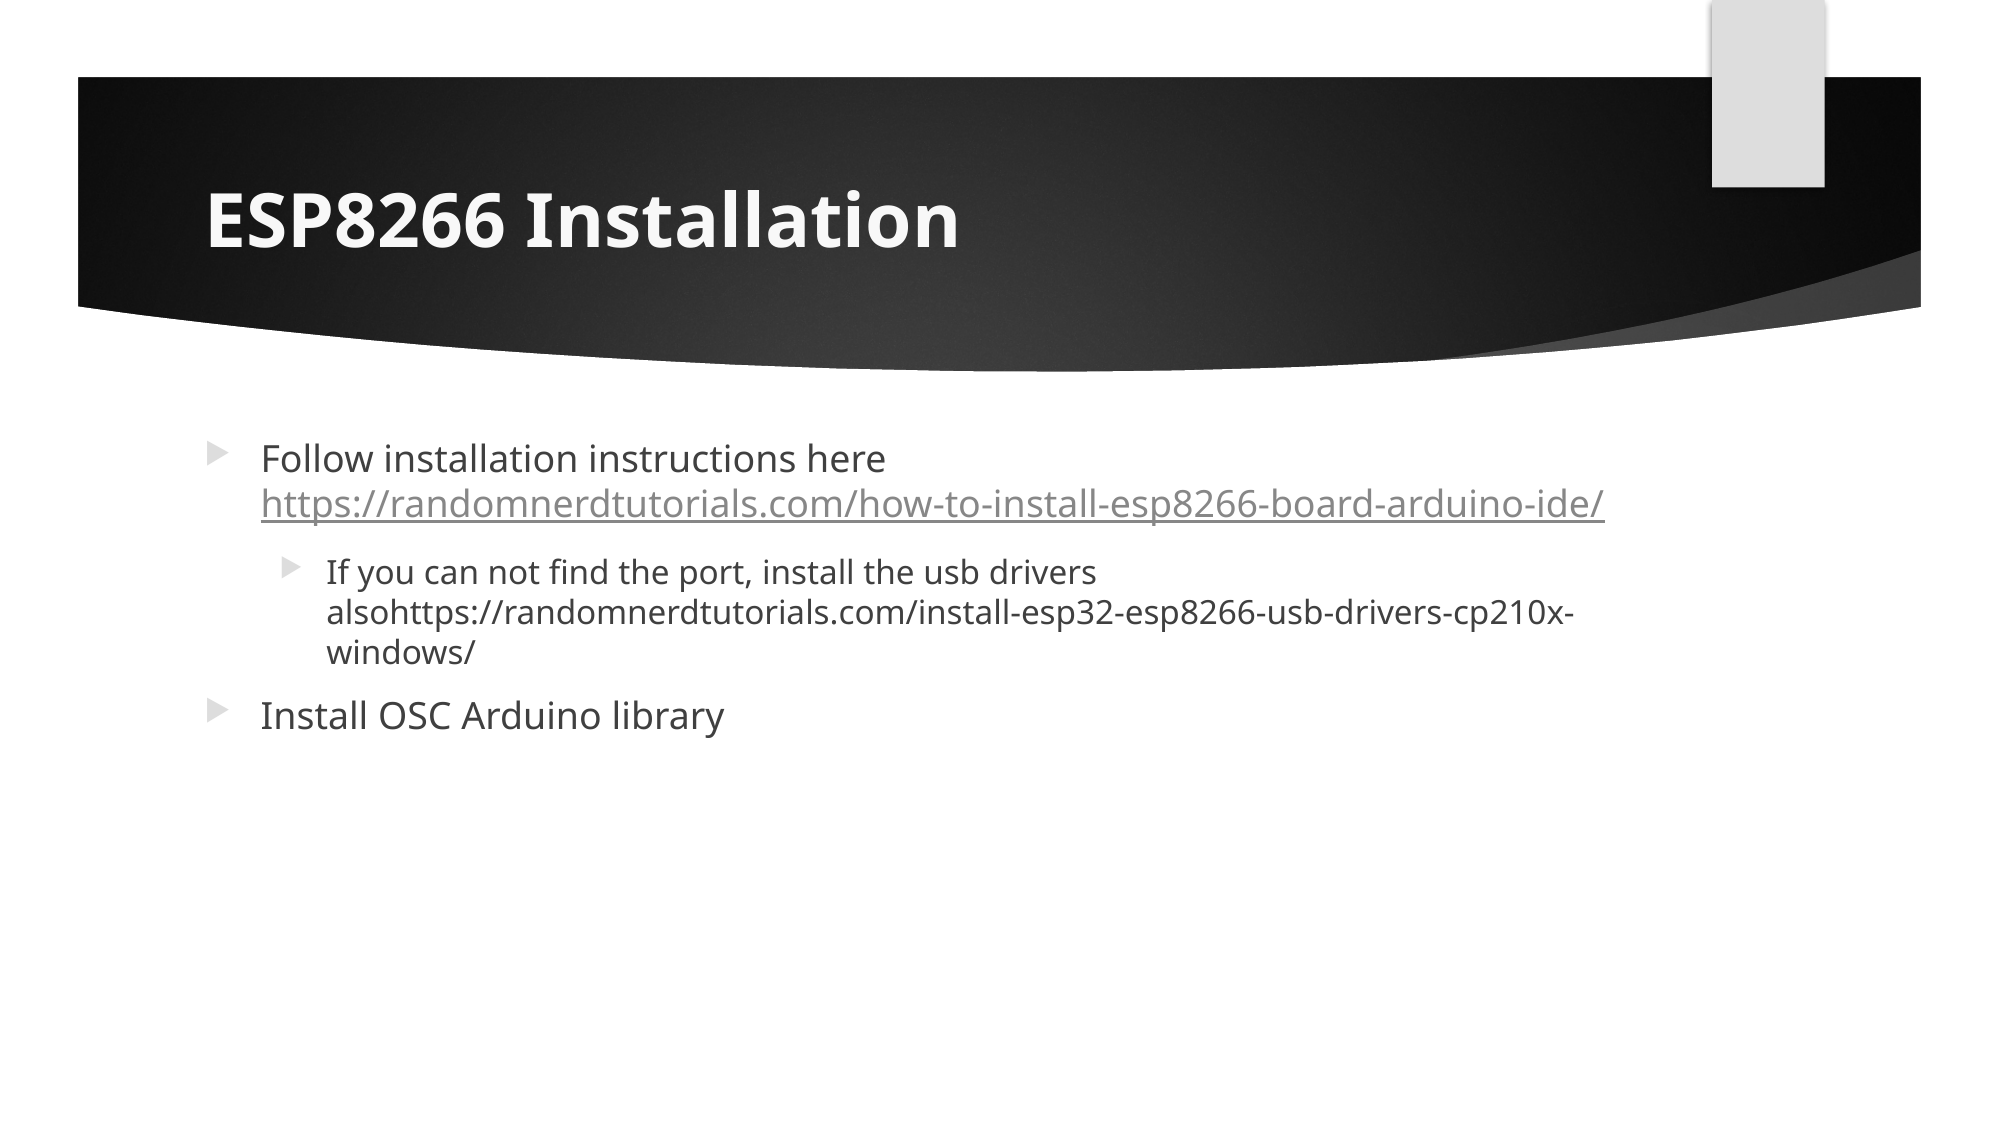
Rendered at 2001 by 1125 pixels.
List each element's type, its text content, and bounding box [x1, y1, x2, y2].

list Follow installation instructions here https://randomnerdtutorials.com/how-to-install-esp8266-board-arduino-ide/ If you can not find the port, install the usb drivers alsohttps://randomnerdtutorials.com/install-esp32-esp8266-usb-drivers-cp210x-windows/ Install OSC Arduino library [189, 427, 1638, 988]
title ESP8266 Installation [189, 159, 1638, 276]
